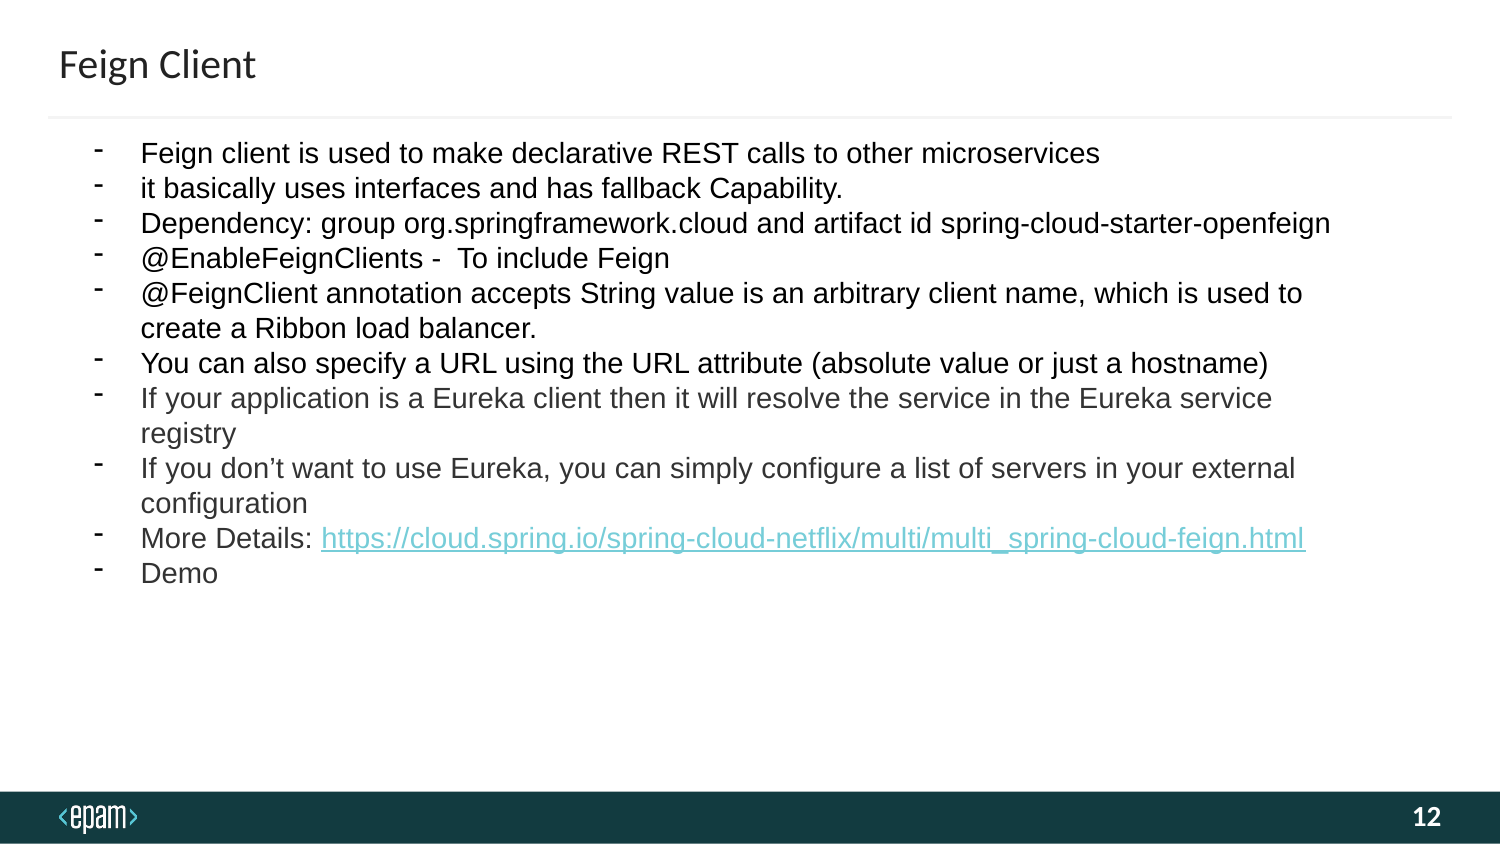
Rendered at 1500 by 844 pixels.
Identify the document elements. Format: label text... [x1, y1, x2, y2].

slide_number 12 [1216, 791, 1442, 844]
title Feign Client [59, 37, 1442, 87]
picture [59, 805, 137, 834]
text_box Feign client is used to make declarative REST calls to other microservices it basically uses interfaces and has fallback Capability. Dependency: group org.springframework.cloud and artifact id spring-cloud-starter-openfeign @EnableFeignClients - To include Feign @FeignClient annotation accepts String value is an arbitrary client name, which is used to create a Ribbon load balancer. You can also specify a URL using the URL attribute (absolute value or just a hostname) If your application is a Eureka client then it will resolve the service in the Eureka service registry If you don’t want to use Eureka, you can simply configure a list of servers in your external configuration More Details: https://cloud.spring.io/spring-cloud-netflix/multi/multi_spring-cloud-feign.html Demo [79, 127, 1354, 702]
